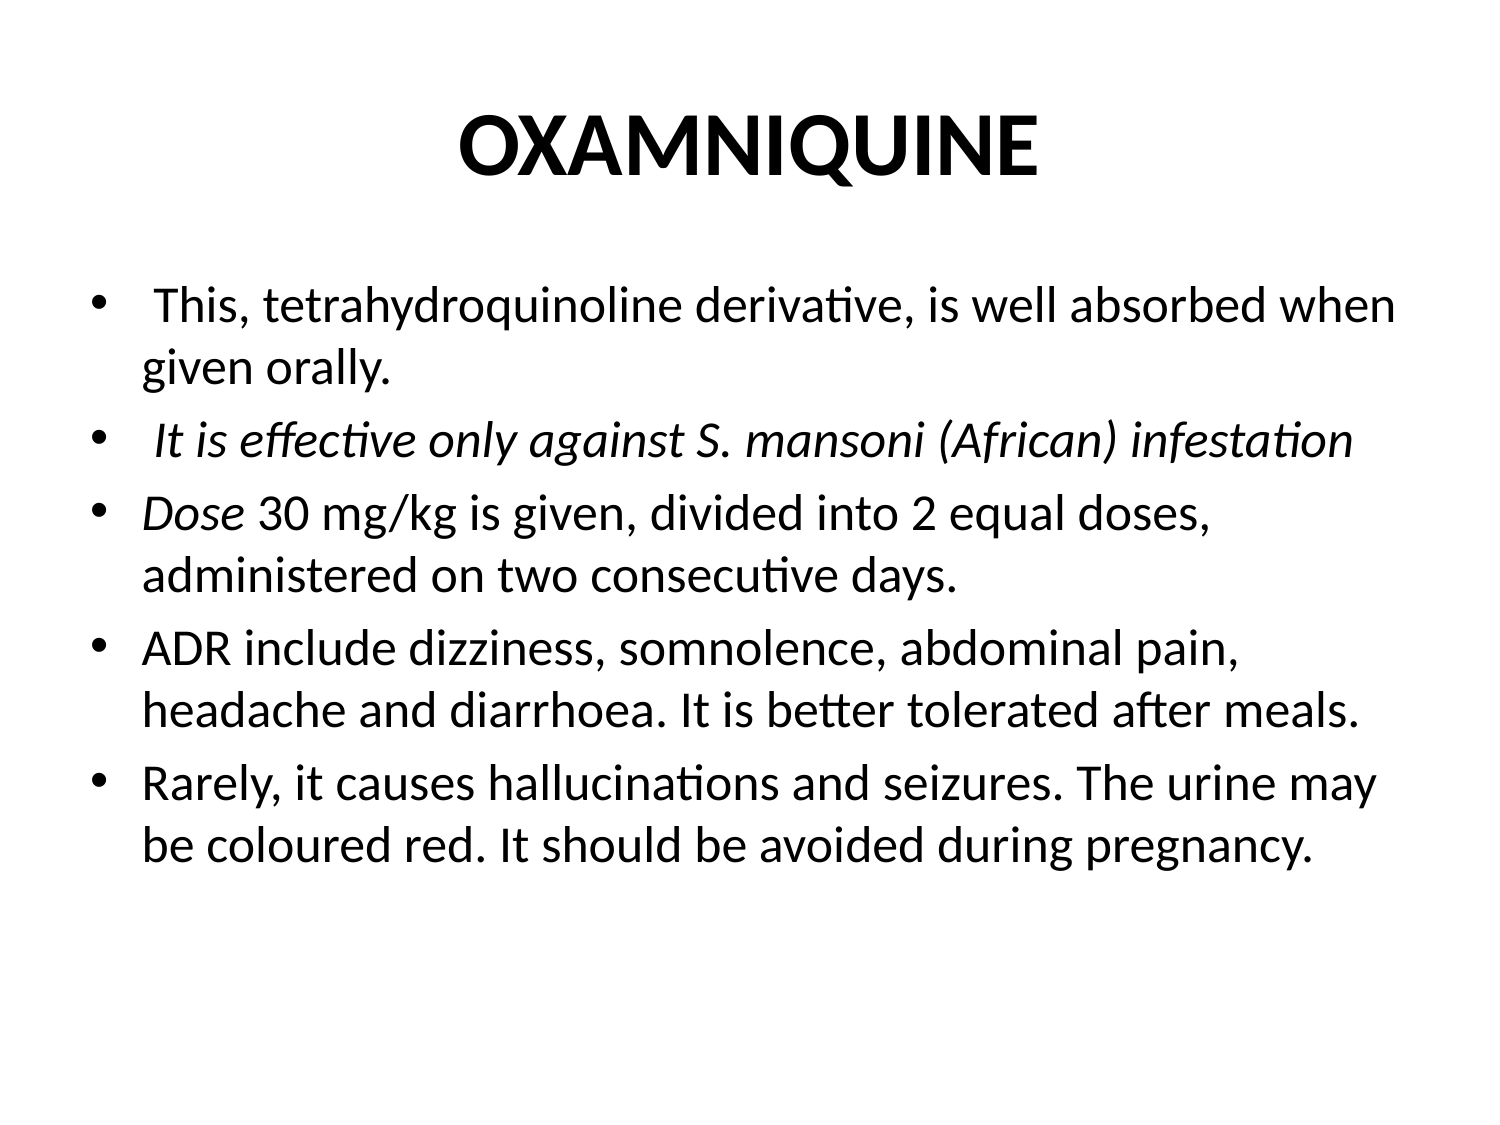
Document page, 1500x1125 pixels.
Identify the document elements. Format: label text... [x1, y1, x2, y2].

title OXAMNIQUINE [75, 45, 1425, 233]
list This, tetrahydroquinoline derivative, is well absorbed when given orally. It is effective only against S. mansoni (African) infestation Dose 30 mg/kg is given, divided into 2 equal doses, administered on two consecutive days. ADR include dizziness, somnolence, abdominal pain, headache and diarrhoea. It is better tolerated after meals. Rarely, it causes hallucinations and seizures. The urine may be coloured red. It should be avoided during pregnancy. [75, 262, 1425, 1005]
